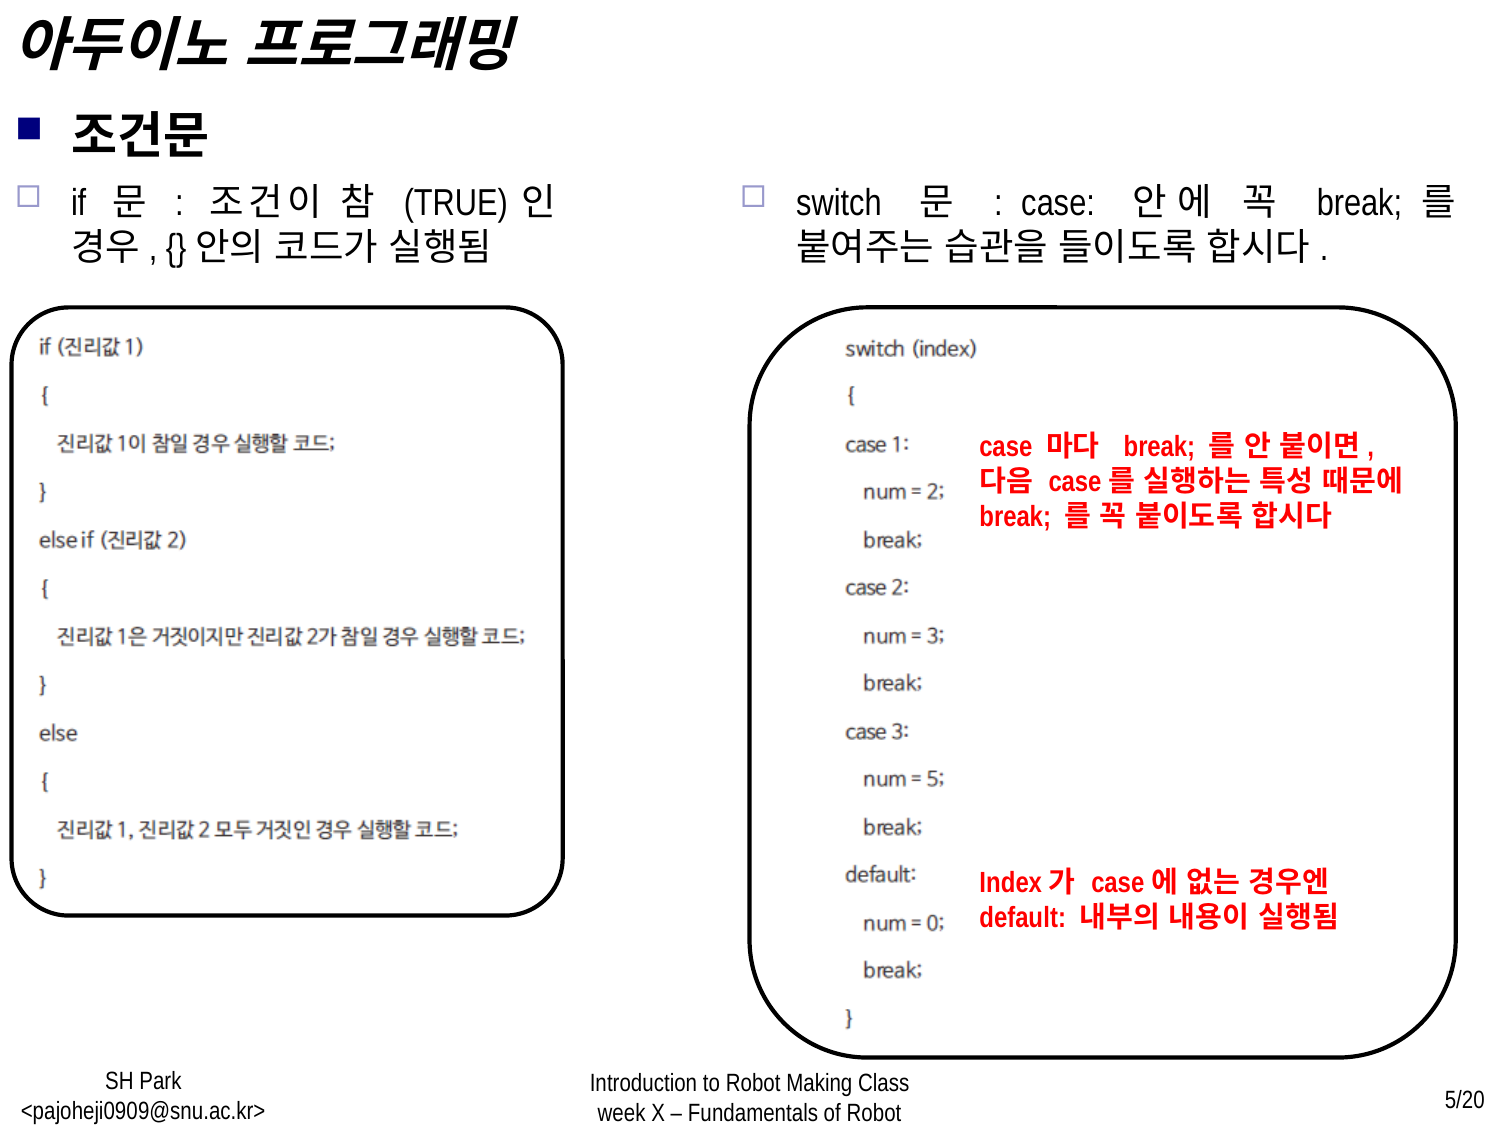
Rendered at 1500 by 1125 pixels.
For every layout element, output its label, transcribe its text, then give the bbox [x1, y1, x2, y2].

text_box 조건문 [0, 103, 1198, 164]
footer Introduction to Robot Making Class week X – Fundamentals of Robot [288, 1058, 1500, 1125]
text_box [724, 177, 1456, 1058]
text_box 아두이노 프로그래밍 [0, 0, 1500, 85]
slide_number SH Park <pajoheji0909@snu.ac.kr> [0, 1057, 288, 1125]
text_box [0, 177, 563, 916]
